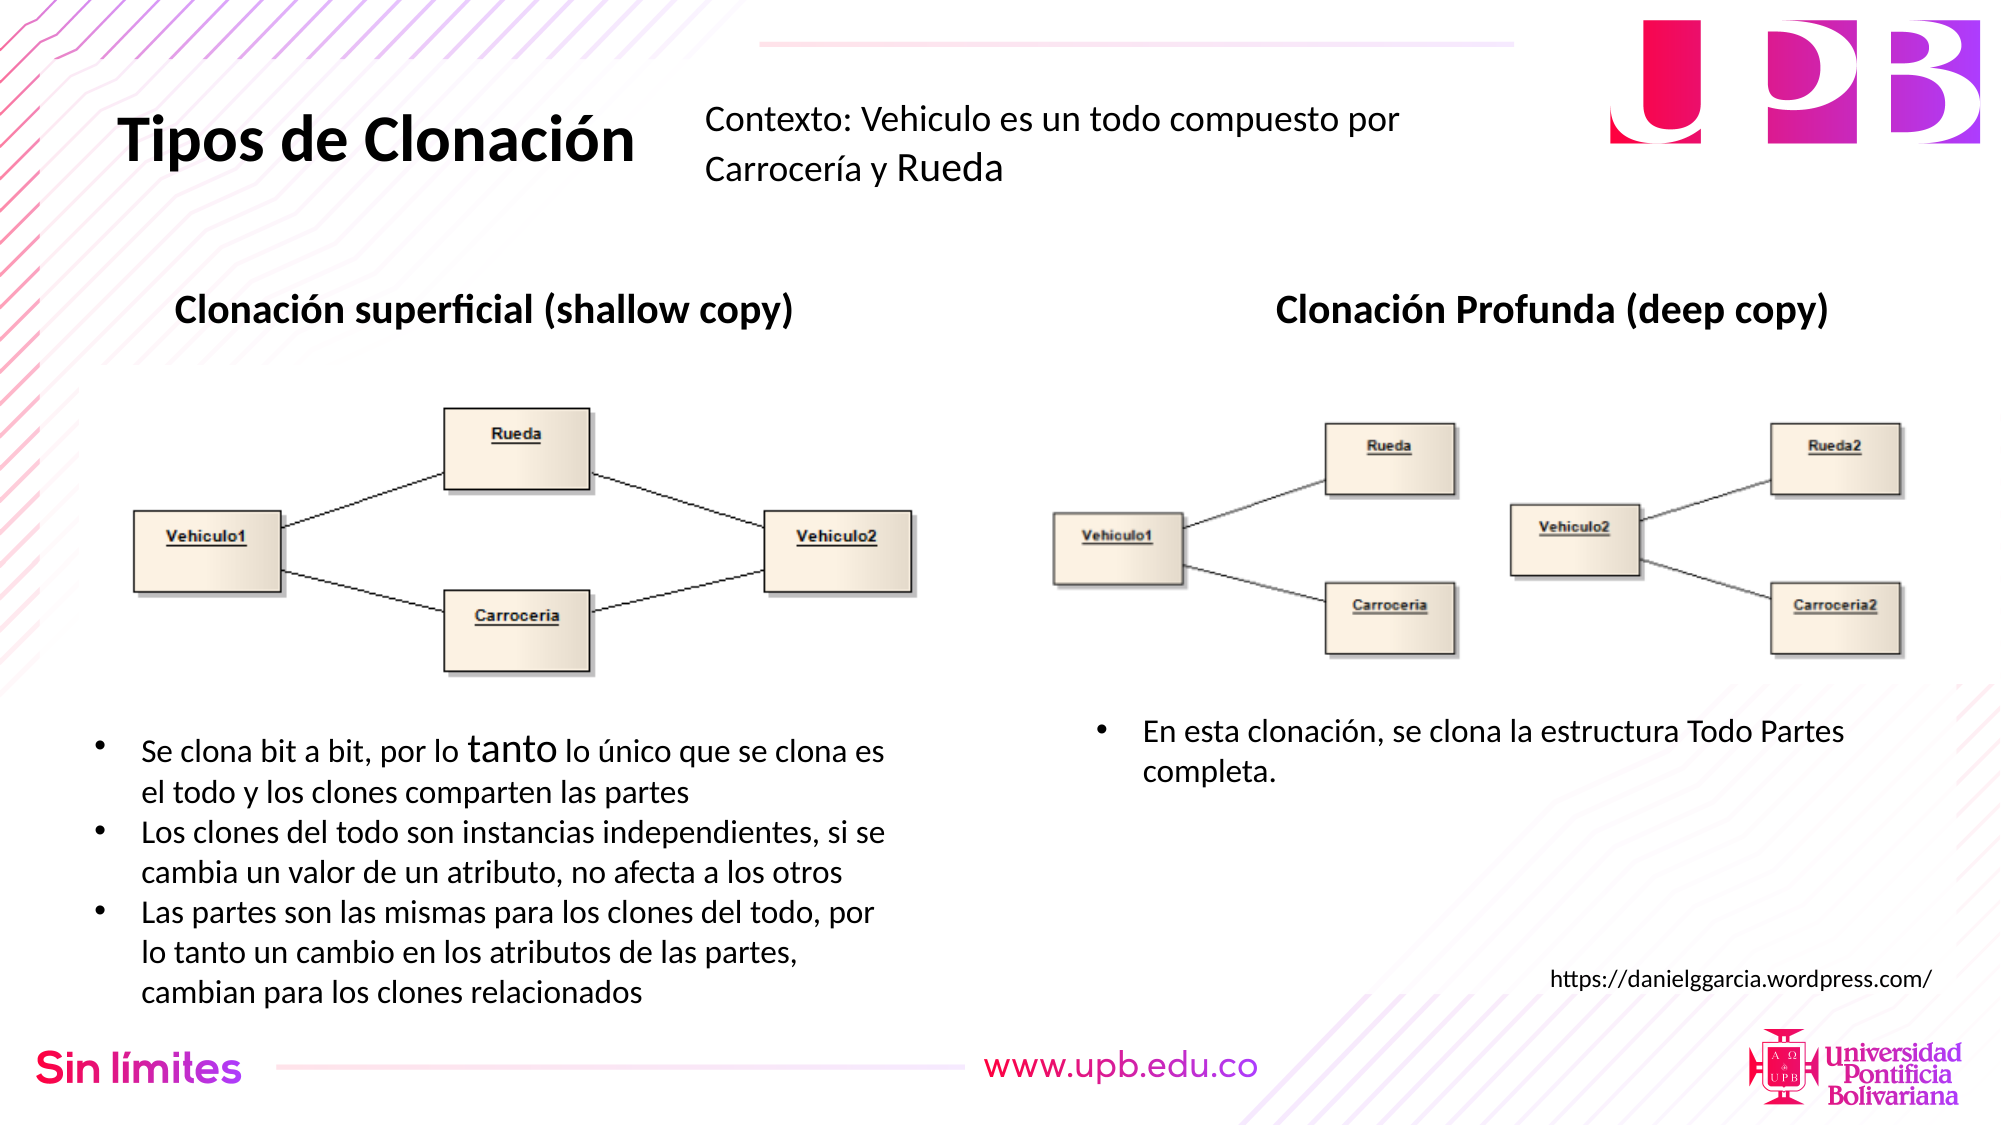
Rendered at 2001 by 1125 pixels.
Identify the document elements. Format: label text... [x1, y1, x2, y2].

picture [0, 0, 2001, 1125]
text_box Clonación superficial (shallow copy) [160, 274, 929, 339]
text_box https://danielggarcia.wordpress.com/ [1535, 954, 1978, 1000]
text_box Clonación Profunda (deep copy) [1261, 274, 1856, 340]
text_box Tipos de Clonación [102, 86, 653, 182]
text_box Se clona bit a bit, por lo tanto lo único que se clona es el todo y los clones comparten las partes Los clones del todo son instancias independientes, si se cambia un valor de un atributo, no afecta a los otros Las partes son las mismas para los clones del todo, por lo tanto un cambio en los atributos de las partes, cambian para los clones relacionados [79, 713, 905, 1018]
text_box Contexto: Vehiculo es un todo compuesto por Carrocería y Rueda [690, 87, 1533, 197]
text_box En esta clonación, se clona la estructura Todo Partes completa. [1081, 701, 1907, 797]
